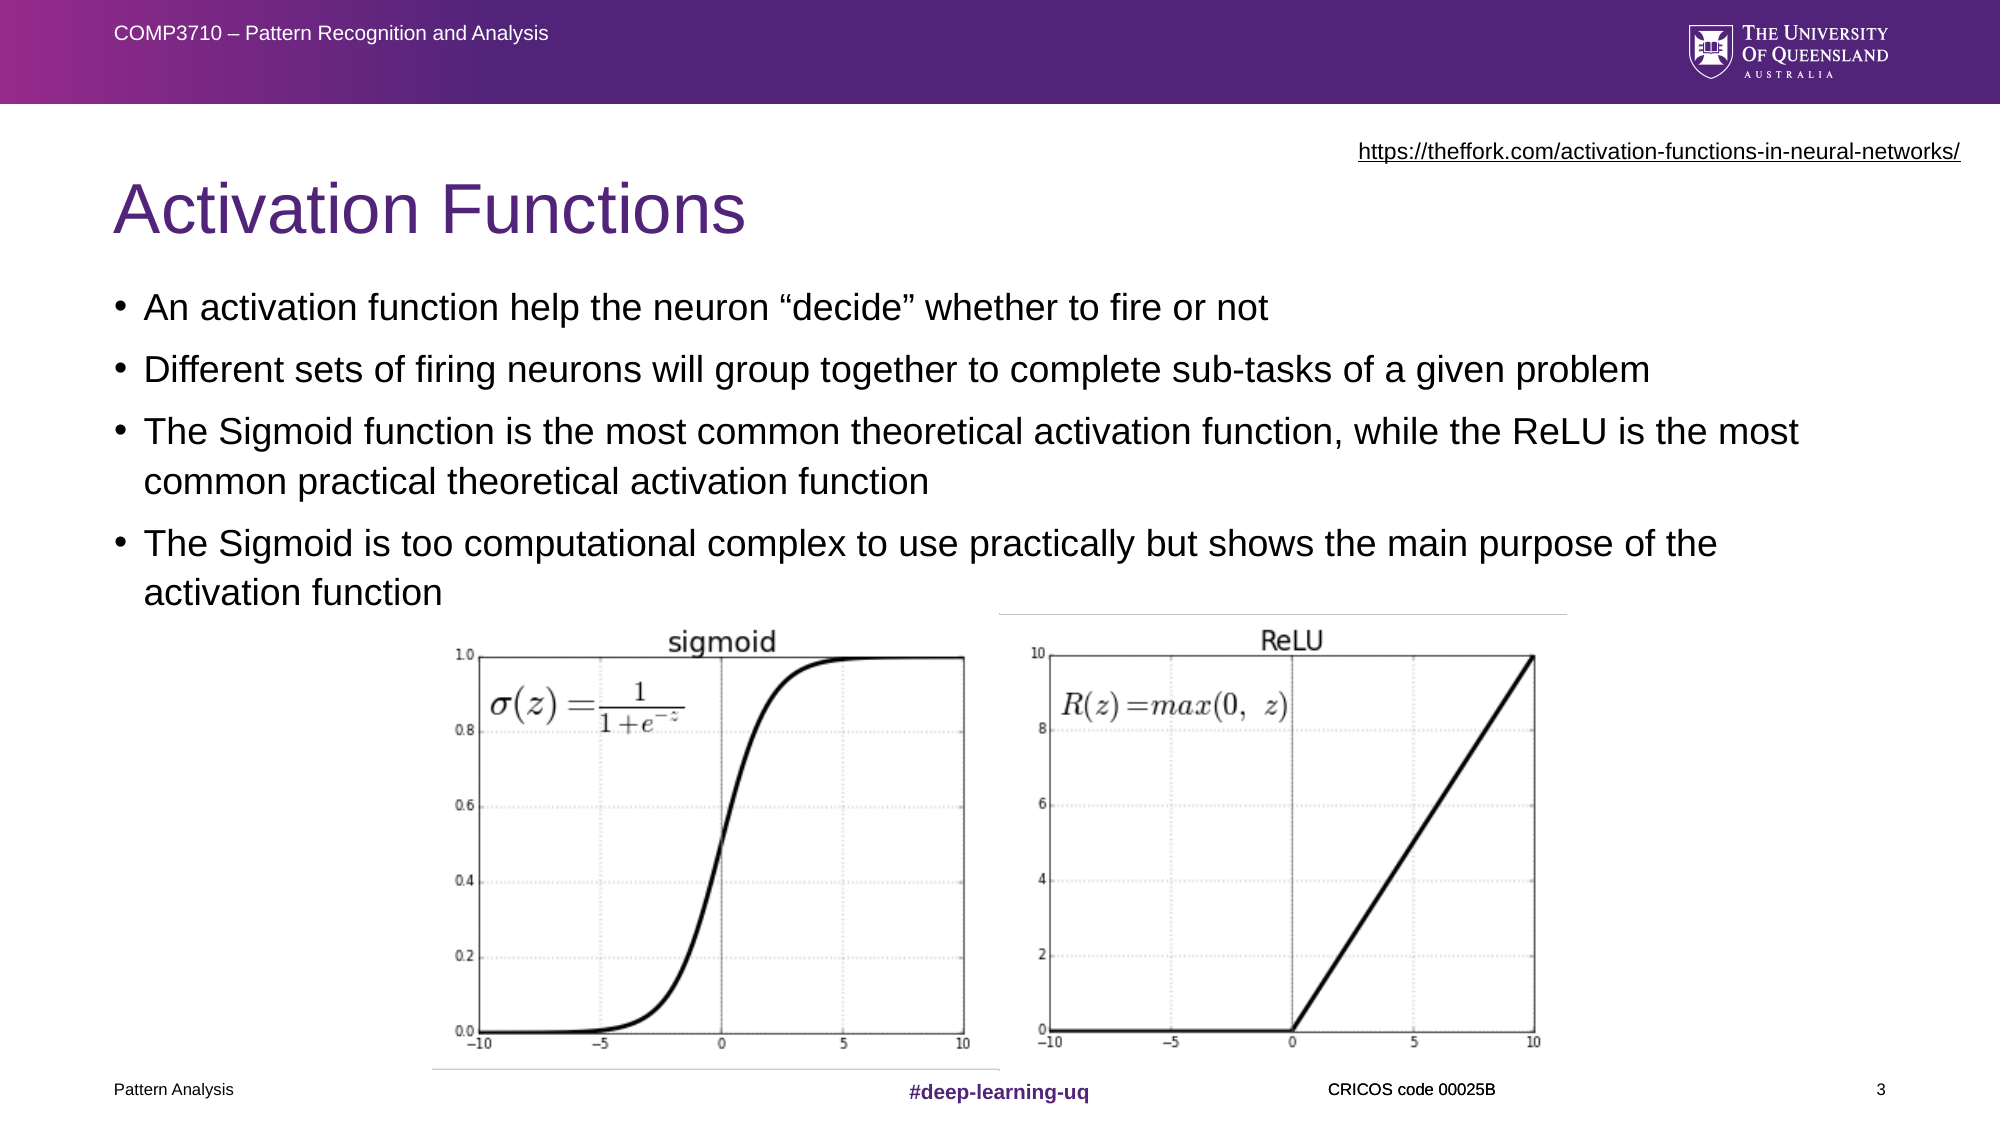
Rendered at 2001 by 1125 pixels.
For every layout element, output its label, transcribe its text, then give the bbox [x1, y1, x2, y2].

picture [1689, 25, 1888, 79]
slide_number 3 [1838, 1069, 1886, 1109]
slide_number COMP3710 – Pattern Recognition and Analysis [114, 24, 670, 65]
footer Pattern Analysis [114, 1069, 666, 1109]
text_box An activation function help the neuron “decide” whether to fire or not Different sets of firing neurons will group together to complete sub-tasks of a given problem The Sigmoid function is the most common theoretical activation function, while the ReLU is the most common practical theoretical activation function The Sigmoid is too computational complex to use practically but shows the main purpose of the activation function [113, 278, 1886, 1035]
title Activation Functions [114, 172, 1886, 250]
picture [432, 613, 1567, 1071]
text_box https://theffork.com/activation-functions-in-neural-networks/ [1343, 129, 1983, 172]
list #deep-learning-uq [721, 1071, 1278, 1110]
